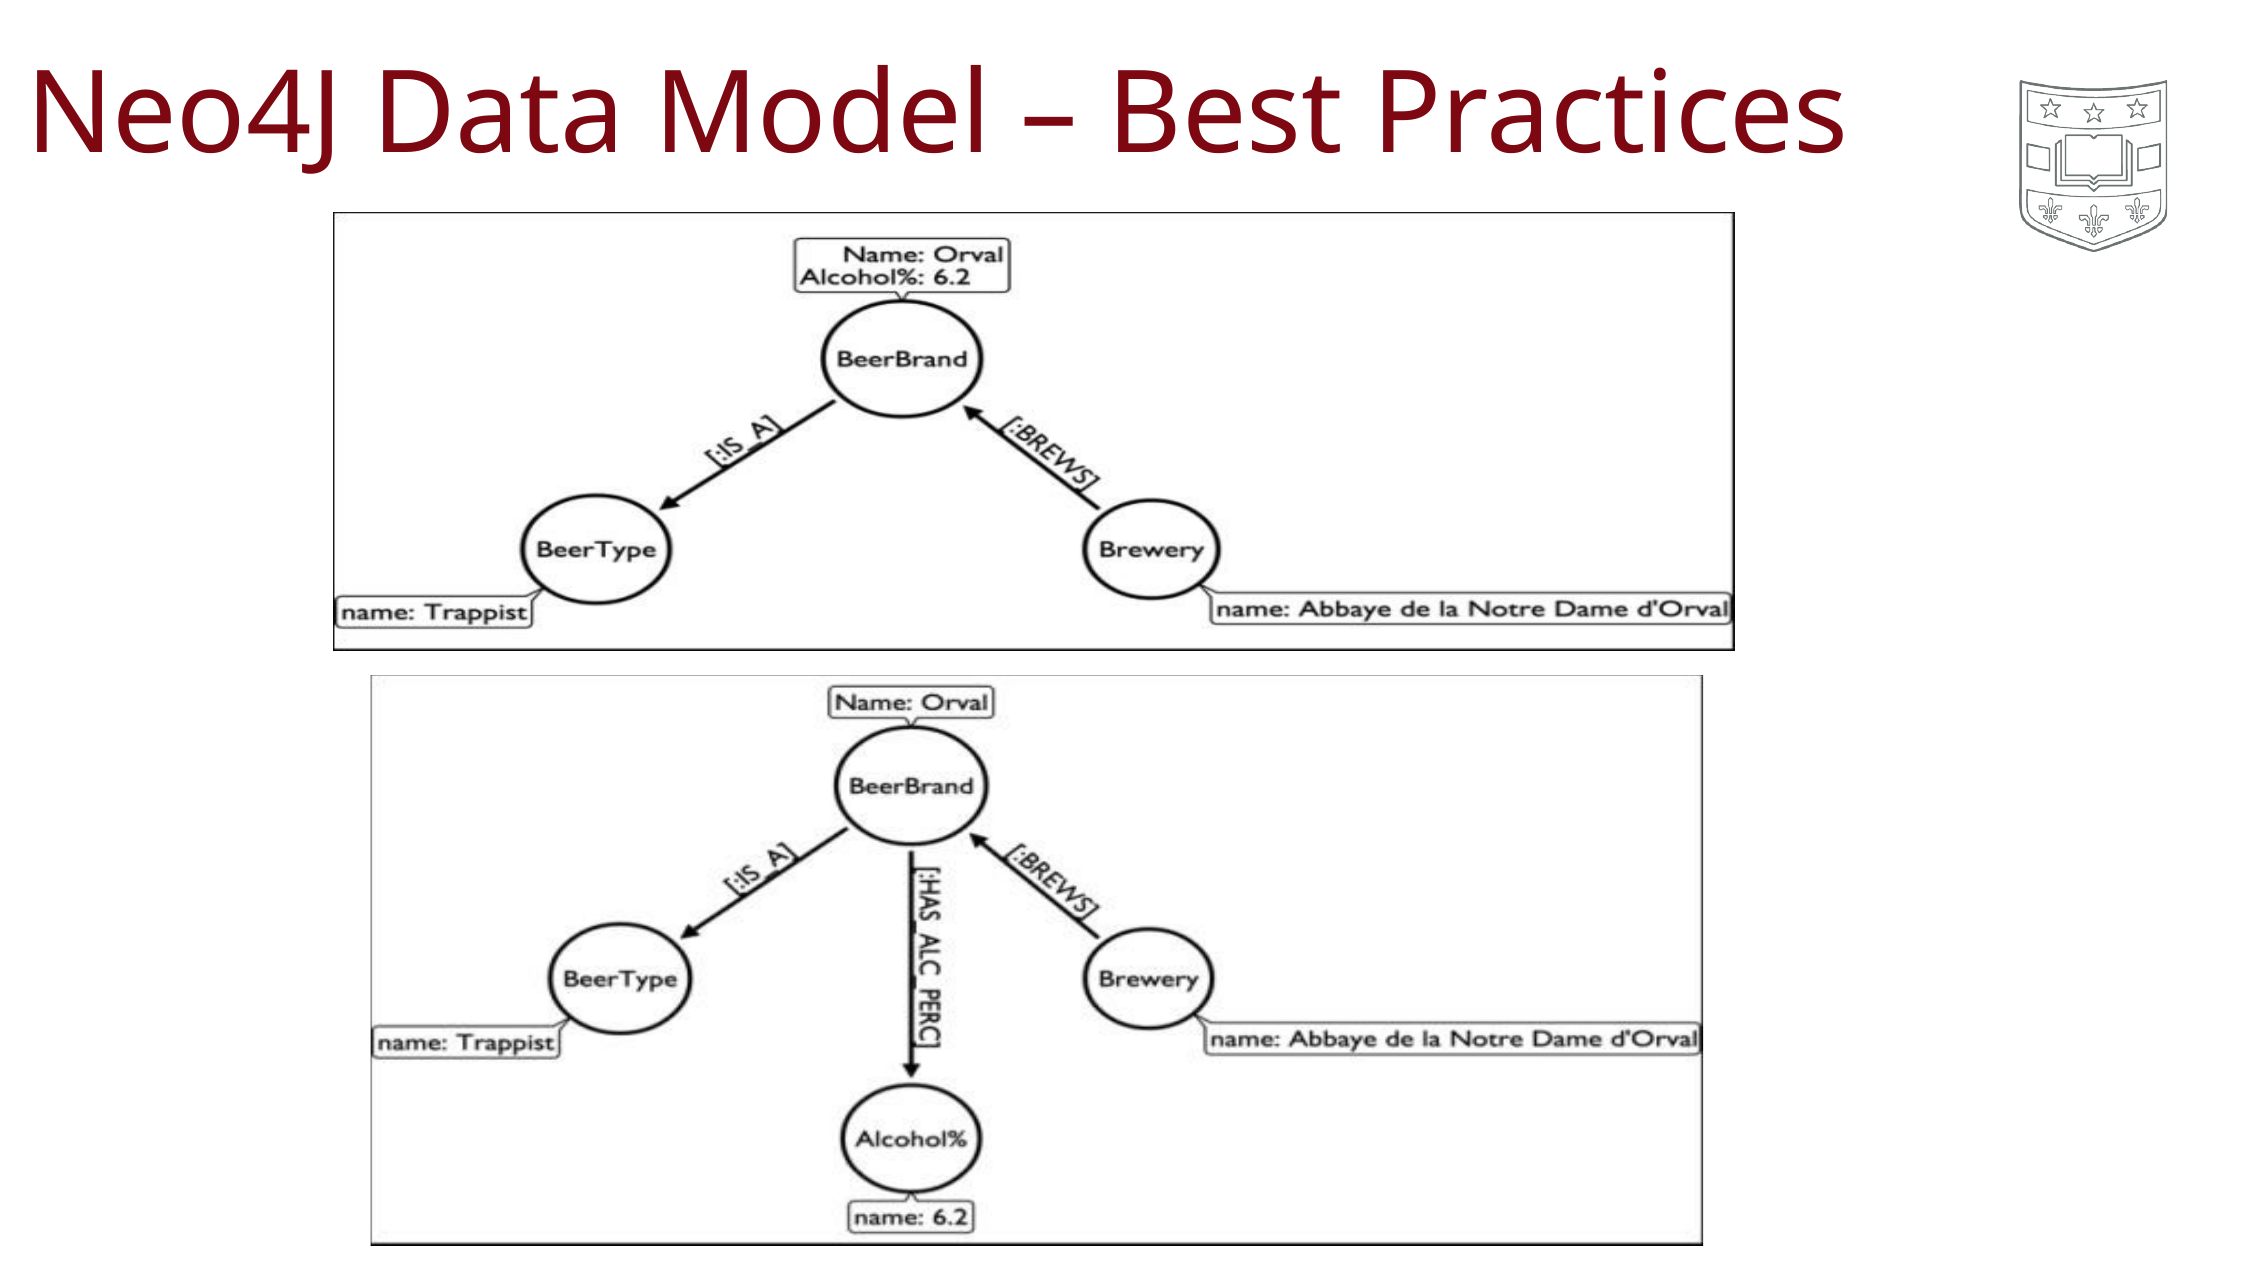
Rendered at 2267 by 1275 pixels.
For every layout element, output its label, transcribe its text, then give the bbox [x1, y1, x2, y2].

text_box [333, 212, 1735, 651]
picture [2019, 80, 2168, 252]
title Neo4J Data Model – Best Practices [24, 35, 2020, 251]
text_box [370, 675, 1704, 1246]
